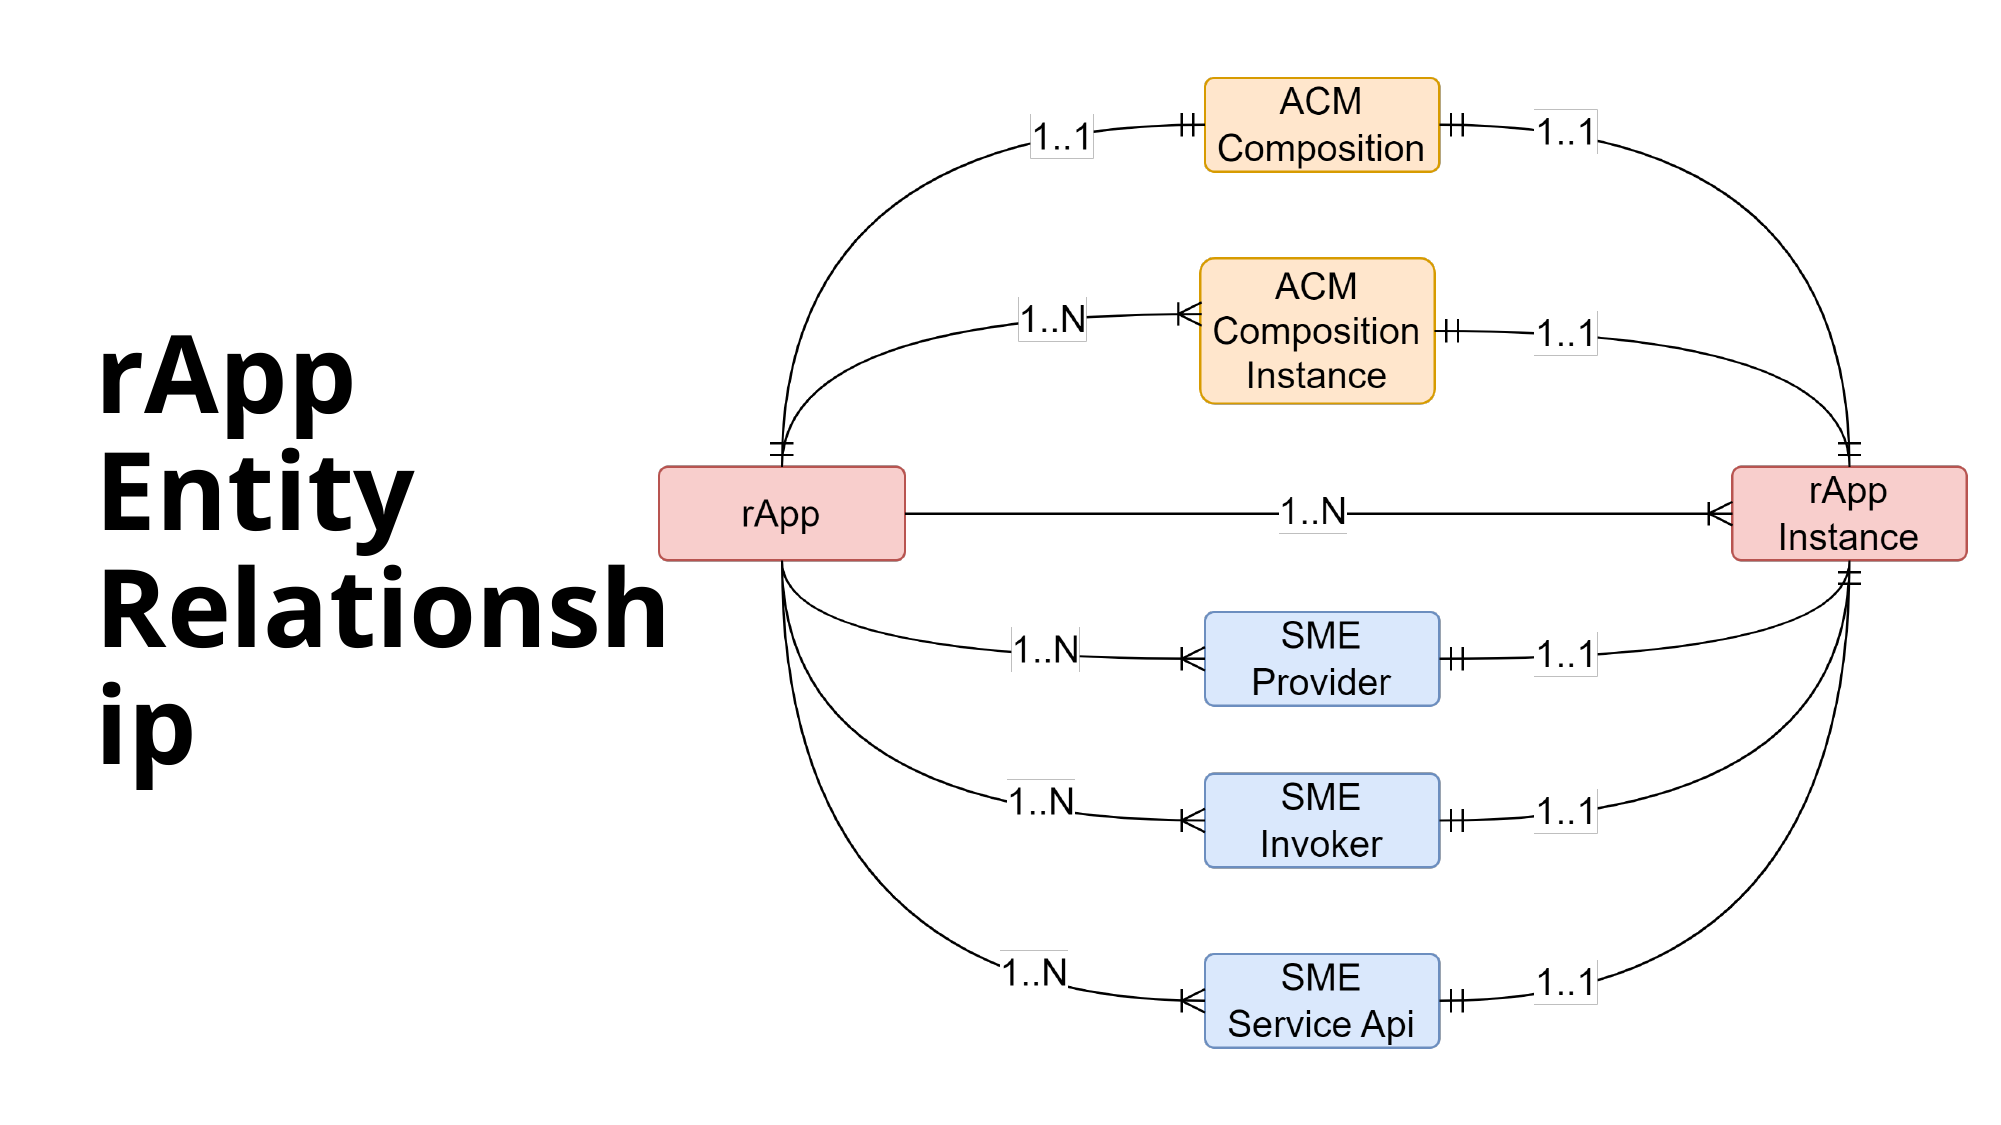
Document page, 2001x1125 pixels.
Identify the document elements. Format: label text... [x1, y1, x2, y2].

picture [634, 53, 1991, 1072]
text_box rApp Entity Relationship [80, 96, 634, 1011]
